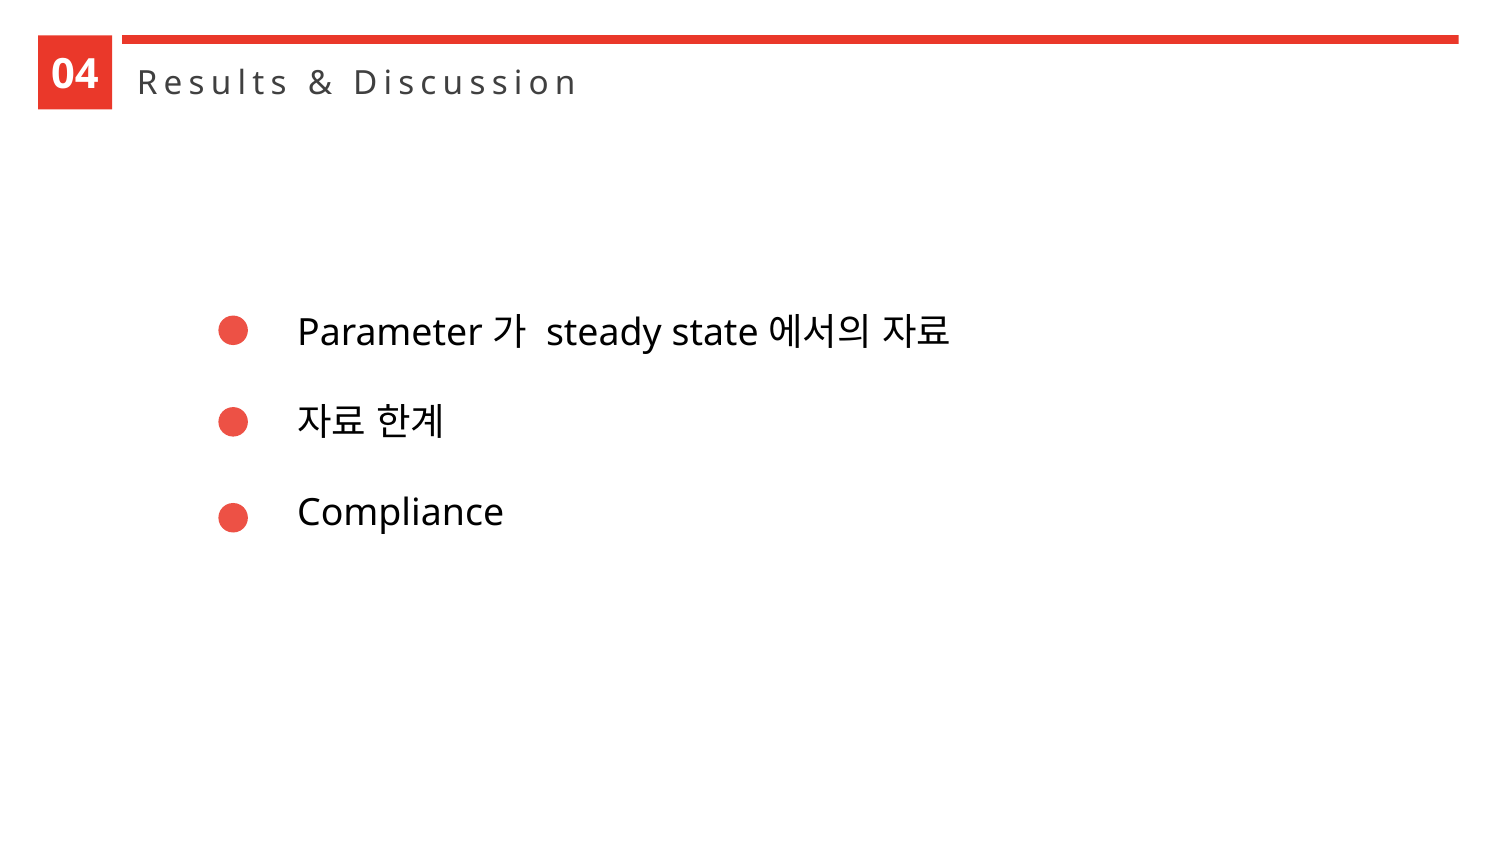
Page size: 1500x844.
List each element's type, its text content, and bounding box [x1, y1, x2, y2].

text_box [36, 105, 114, 111]
text_box [216, 313, 250, 348]
text_box [216, 500, 250, 535]
text_box 04 [21, 39, 129, 105]
text_box Results & Discussion [122, 53, 703, 109]
text_box Parameter가 steady state에서의 자료 자료 한계 Compliance [282, 300, 1299, 541]
text_box [120, 33, 1461, 46]
text_box [216, 404, 250, 439]
text_box [36, 33, 114, 39]
